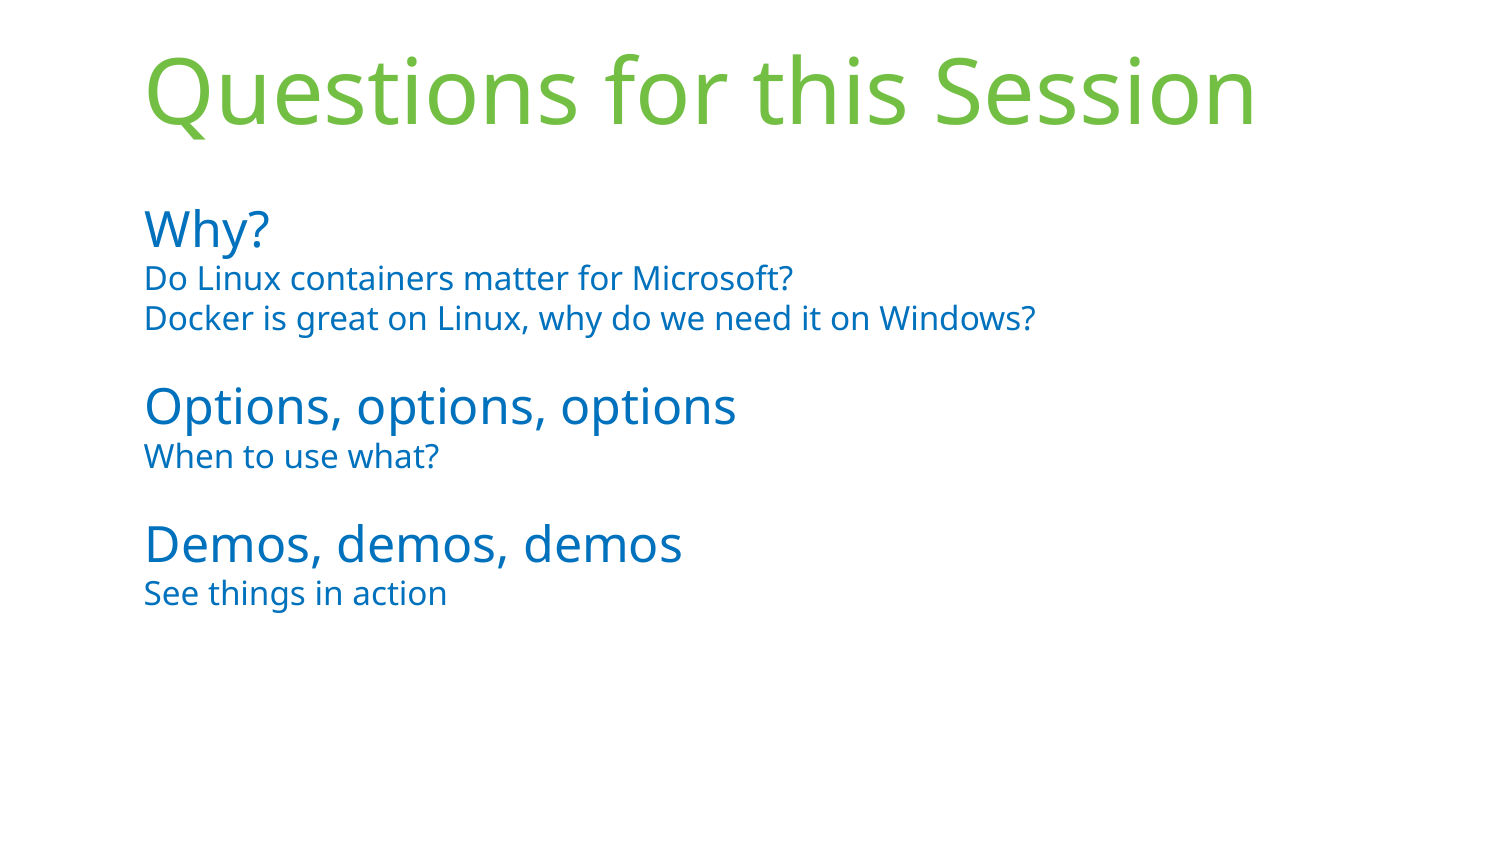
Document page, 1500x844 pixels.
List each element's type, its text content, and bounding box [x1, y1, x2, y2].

title Questions for this Session [143, 32, 1459, 144]
list Why? Do Linux containers matter for Microsoft? Docker is great on Linux, why do we need it on Windows? Options, options, options When to use what? Demos, demos, demos See things in action [143, 197, 1459, 844]
